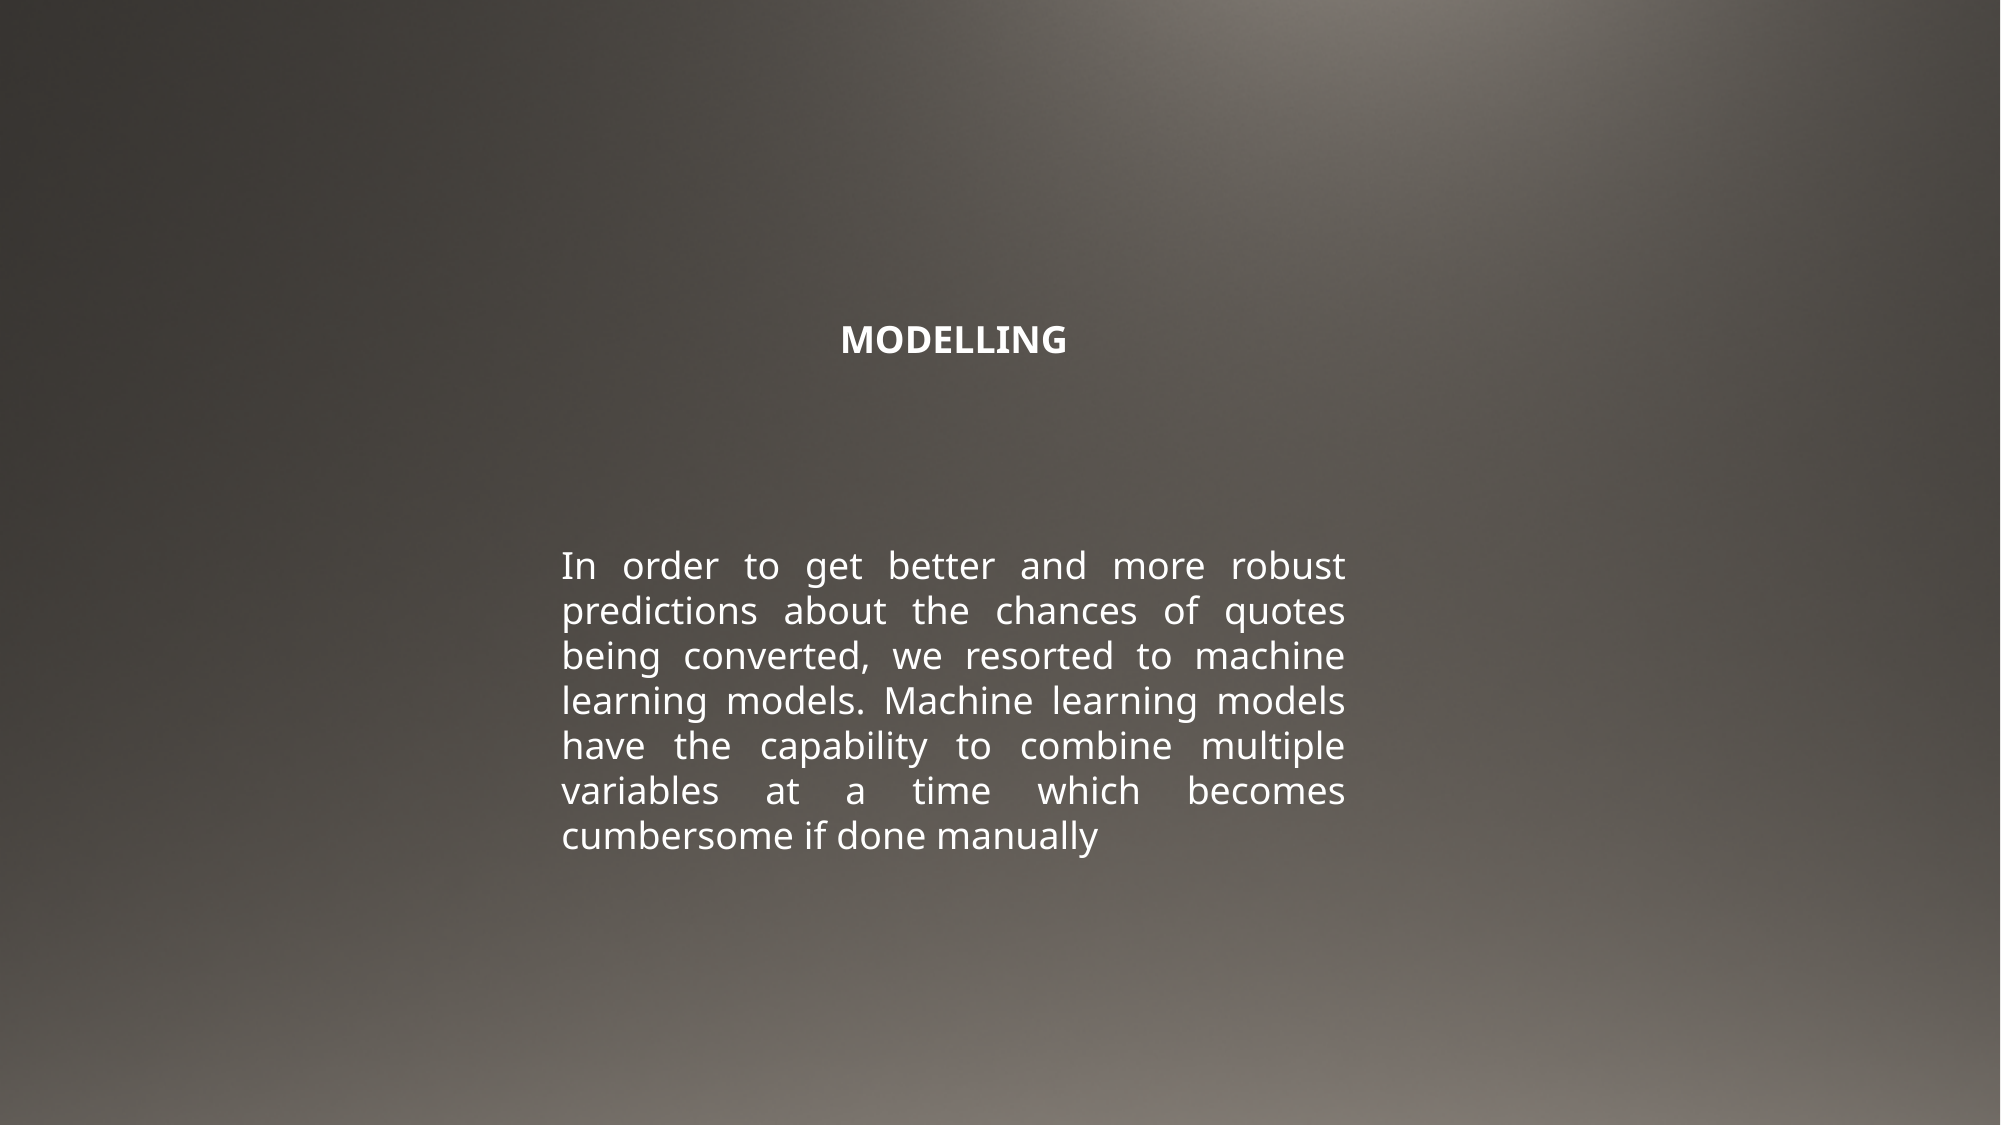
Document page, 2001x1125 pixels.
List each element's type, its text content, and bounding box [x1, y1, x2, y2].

text_box In order to get better and more robust predictions about the chances of quotes being converted, we resorted to machine learning models. Machine learning models have the capability to combine multiple variables at a time which becomes cumbersome if done manually [546, 534, 1362, 865]
picture [0, 0, 2001, 1125]
text_box MODELLING [520, 308, 1388, 368]
